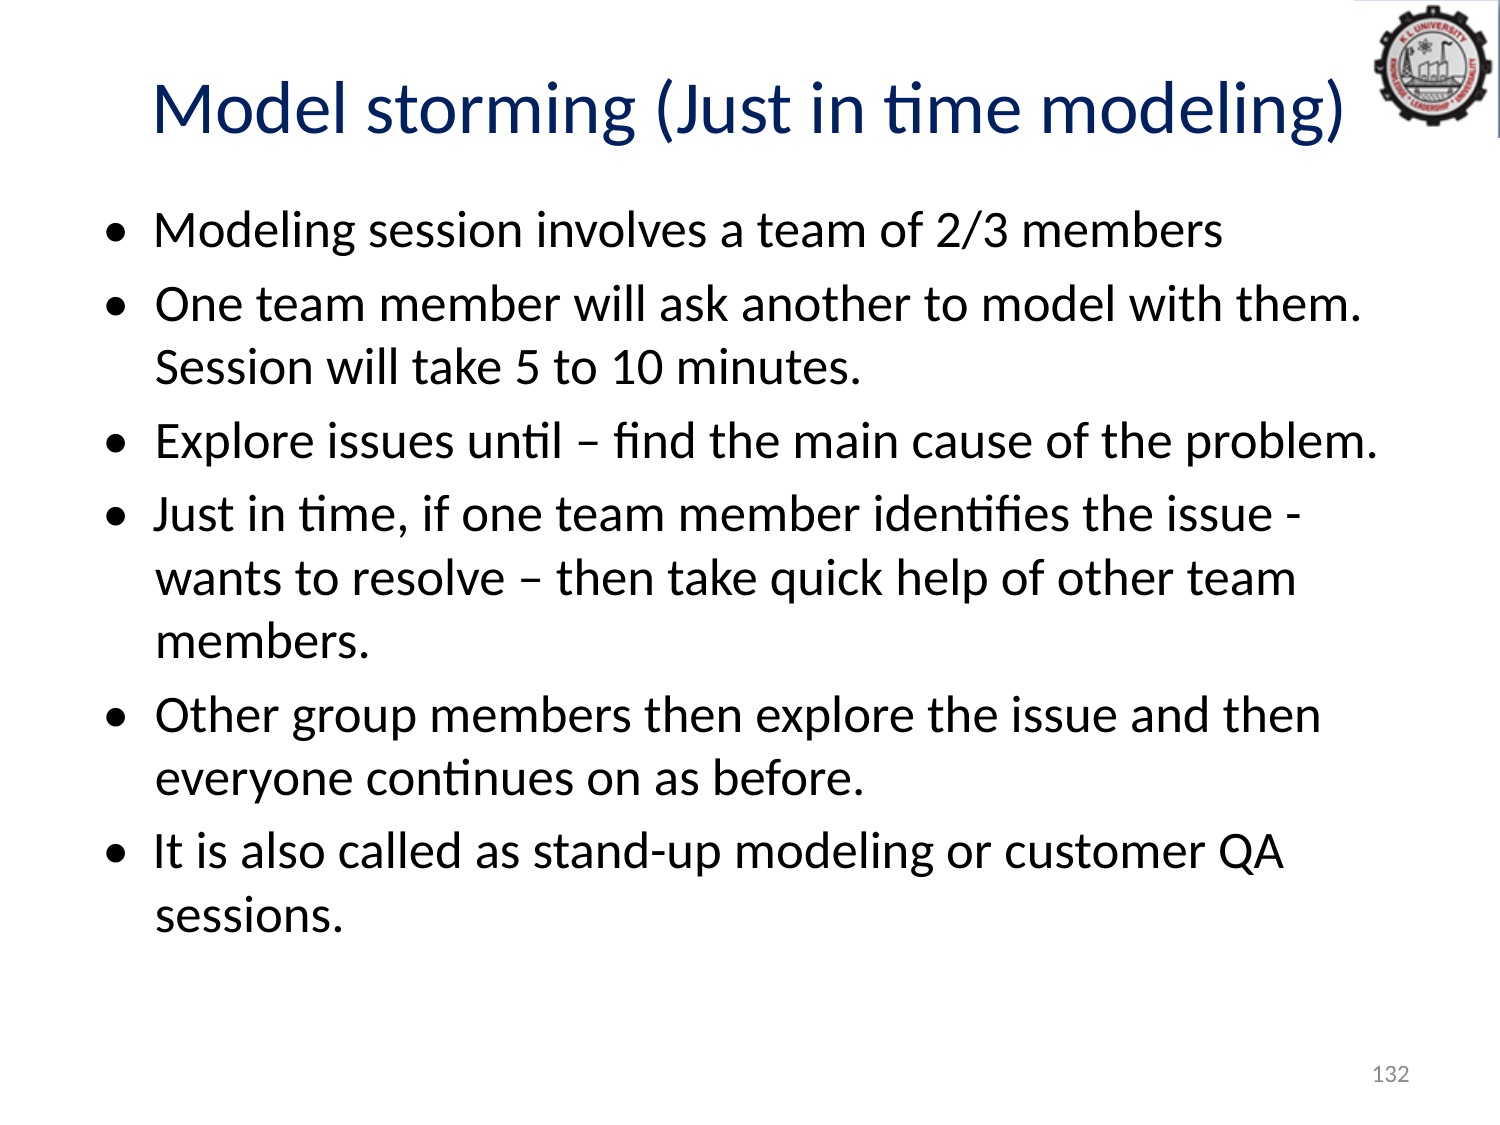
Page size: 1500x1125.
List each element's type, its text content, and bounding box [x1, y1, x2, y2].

slide_number 132 [1074, 1042, 1425, 1103]
title Model storming (Just in time modeling) [75, 45, 1425, 163]
picture [1354, 0, 1500, 138]
list • Modeling session involves a team of 2/3 members • One team member will ask another to model with them. Session will take 5 to 10 minutes. • Explore issues until – find the main cause of the problem. • Just in time, if one team member identifies the issue - wants to resolve – then take quick help of other team members. • Other group members then explore the issue and then everyone continues on as before. • It is also called as stand-up modeling or customer QA sessions. [87, 187, 1413, 1005]
